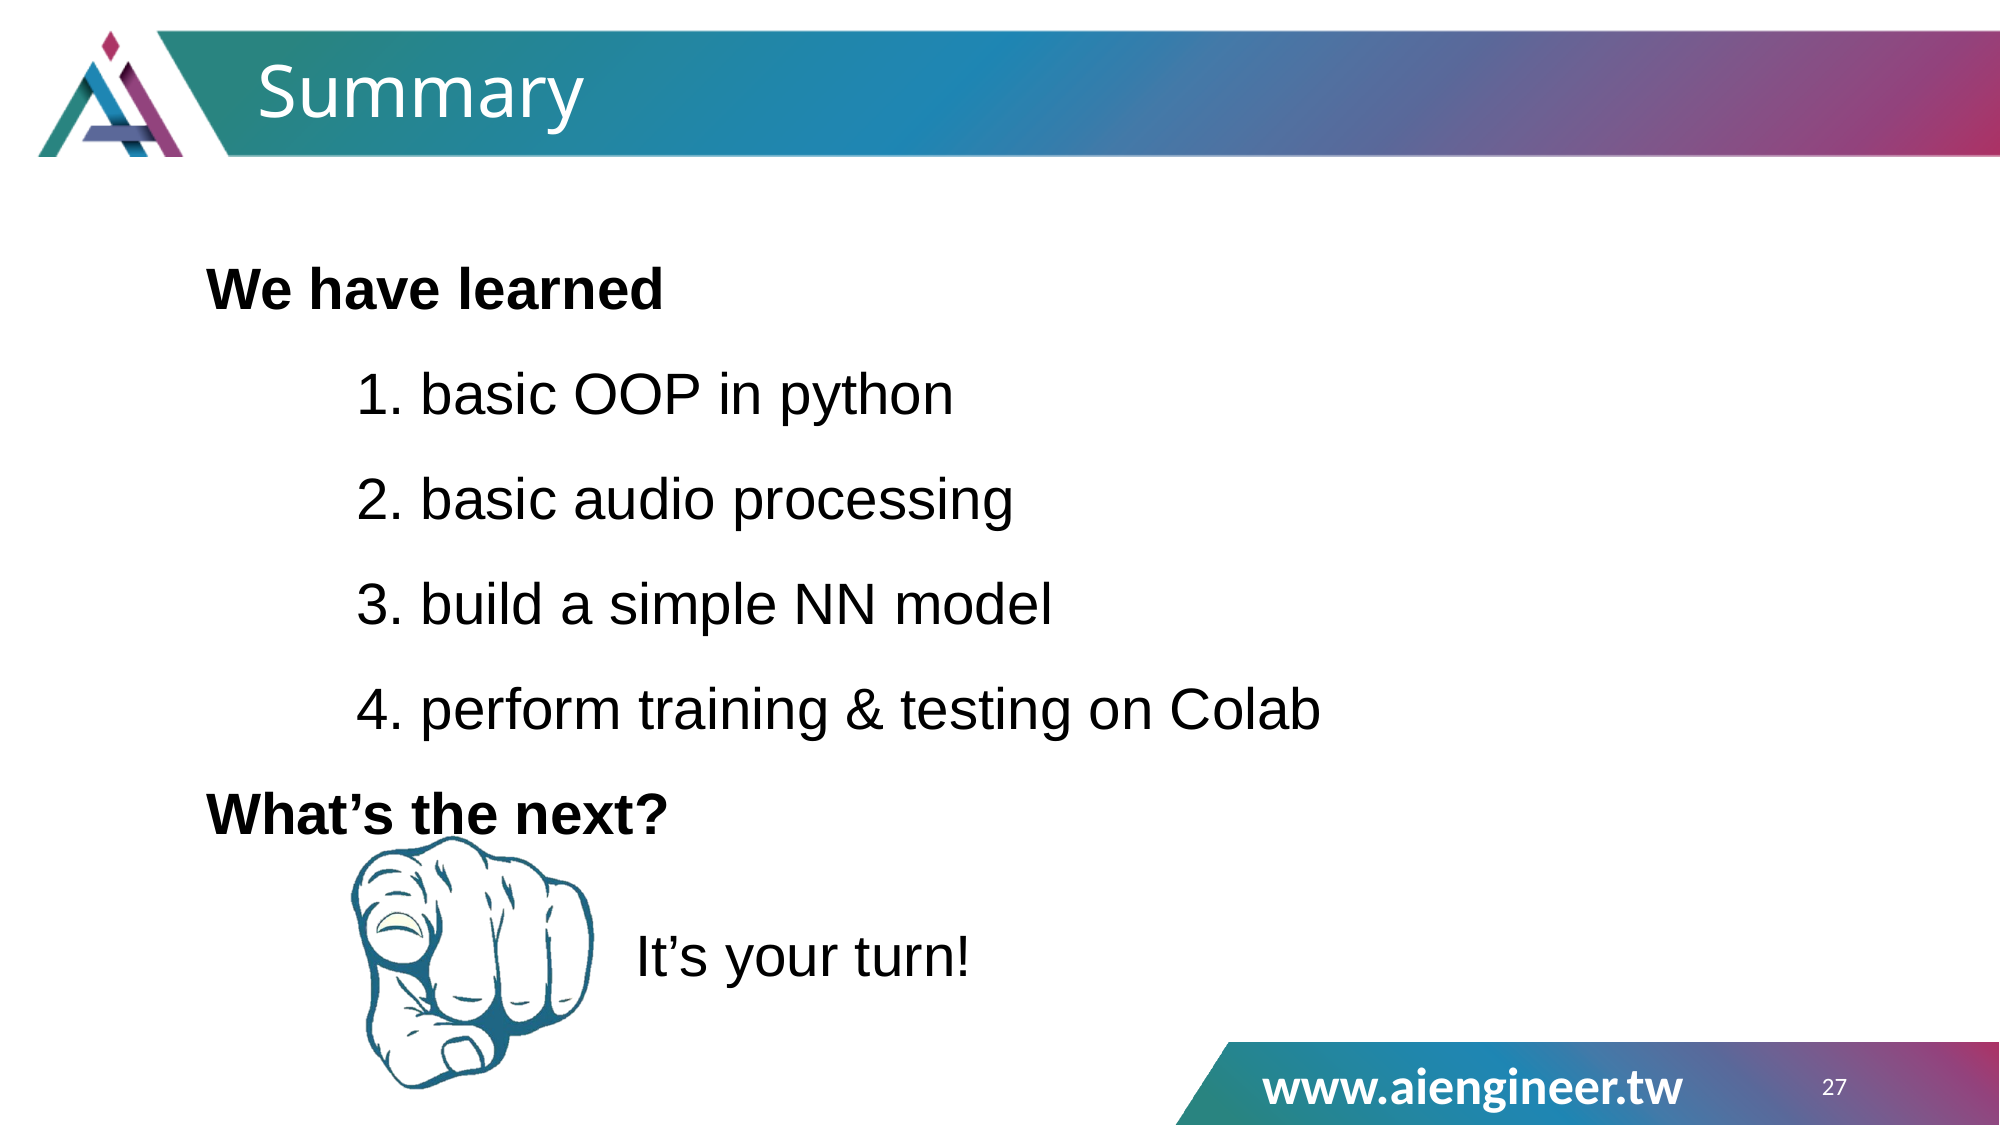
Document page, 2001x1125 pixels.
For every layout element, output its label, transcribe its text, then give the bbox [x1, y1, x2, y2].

title Summary [242, 47, 1968, 141]
picture [0, 30, 2000, 157]
picture [1174, 1042, 2000, 1125]
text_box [321, 798, 1030, 1098]
text_box We have learned 1. basic OOP in python 2. basic audio processing 3. build a simple NN model 4. perform training & testing on Colab What’s the next? [191, 209, 1785, 959]
slide_number 27 [1412, 1055, 1863, 1116]
